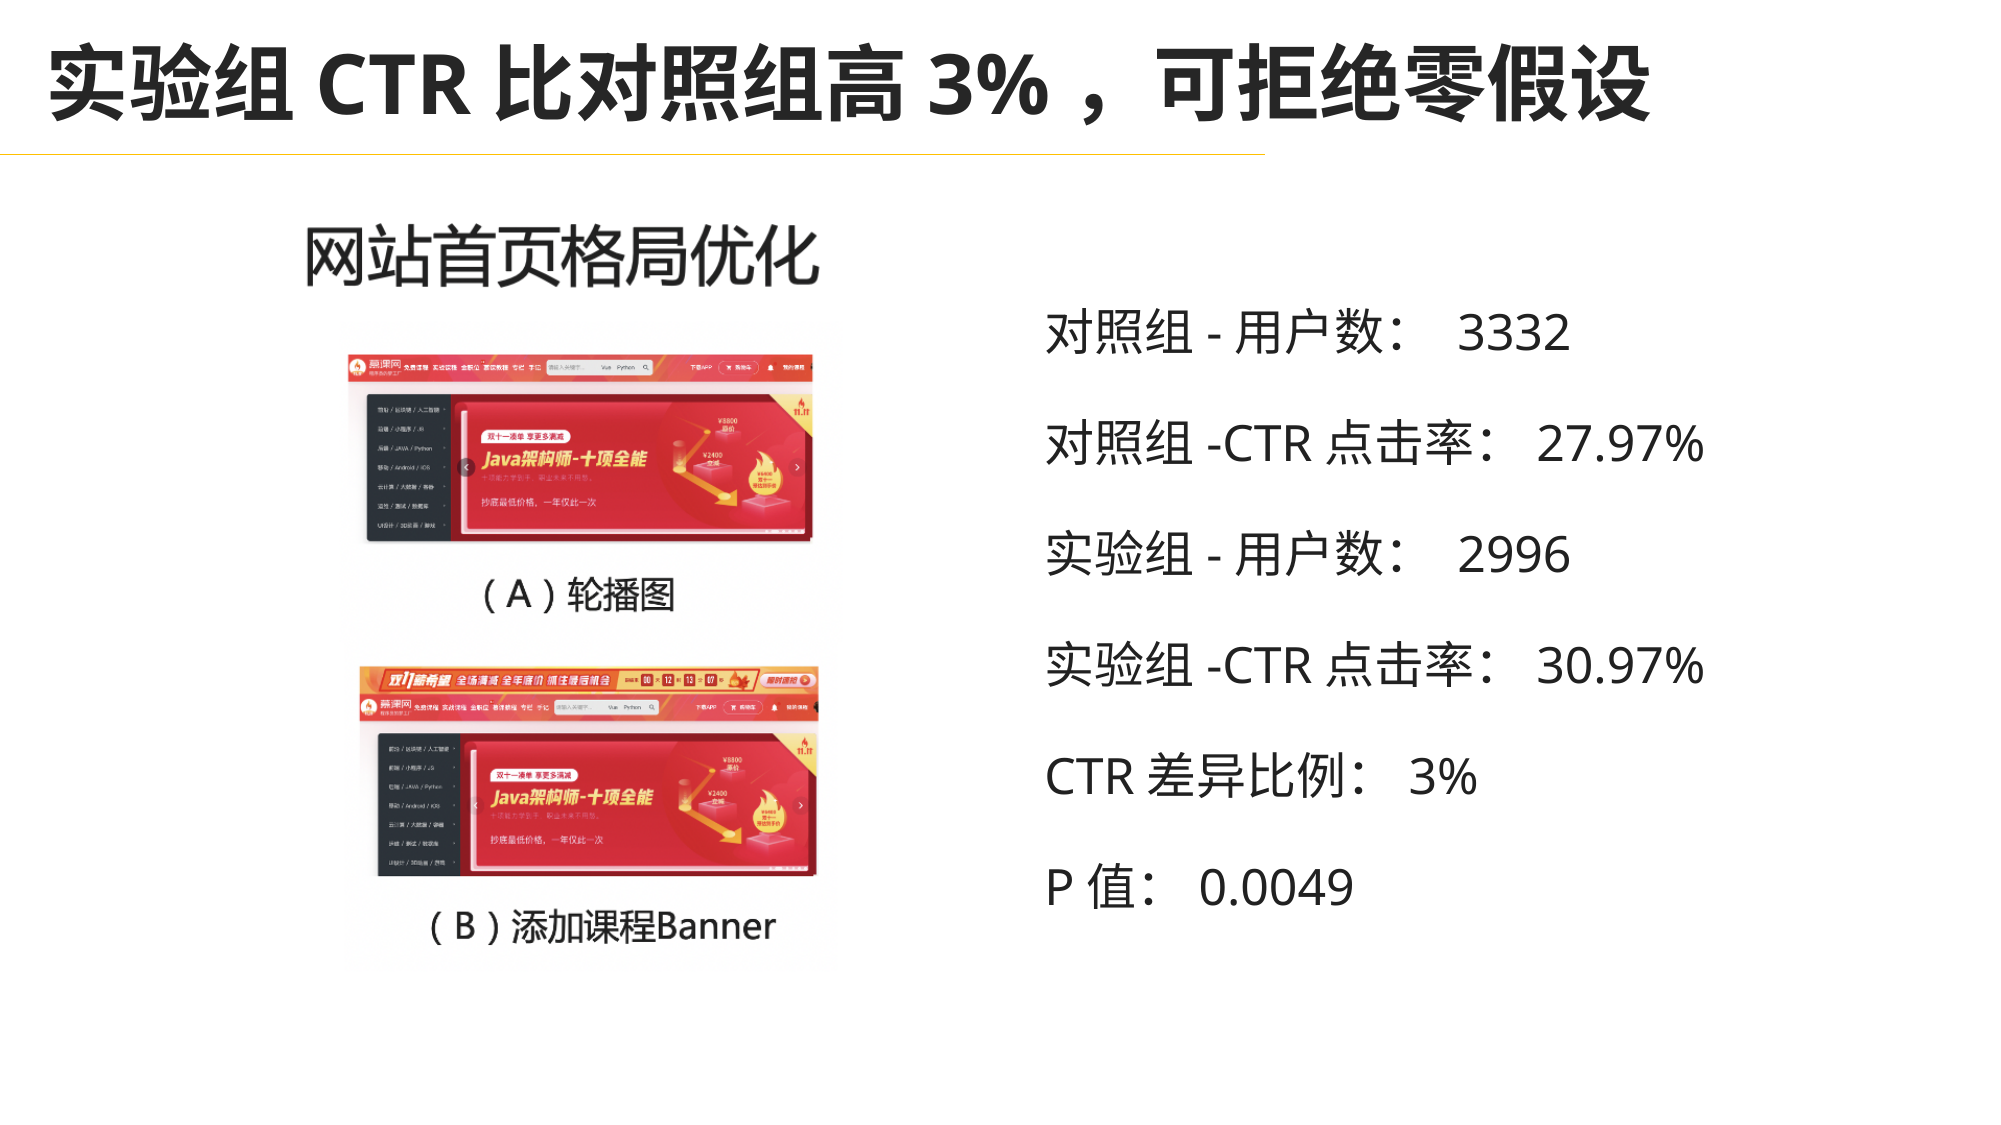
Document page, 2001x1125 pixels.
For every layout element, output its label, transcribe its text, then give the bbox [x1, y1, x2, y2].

text_box 实验组CTR比对照组高3%，可拒绝零假设 [31, 35, 1818, 152]
picture [291, 196, 874, 1016]
text_box 对照组-用户数： 3332 对照组-CTR点击率：27.97% 实验组-用户数： 2996 实验组-CTR点击率：30.97% CTR差异比例：3% P值：0.0049 [1029, 263, 1856, 949]
